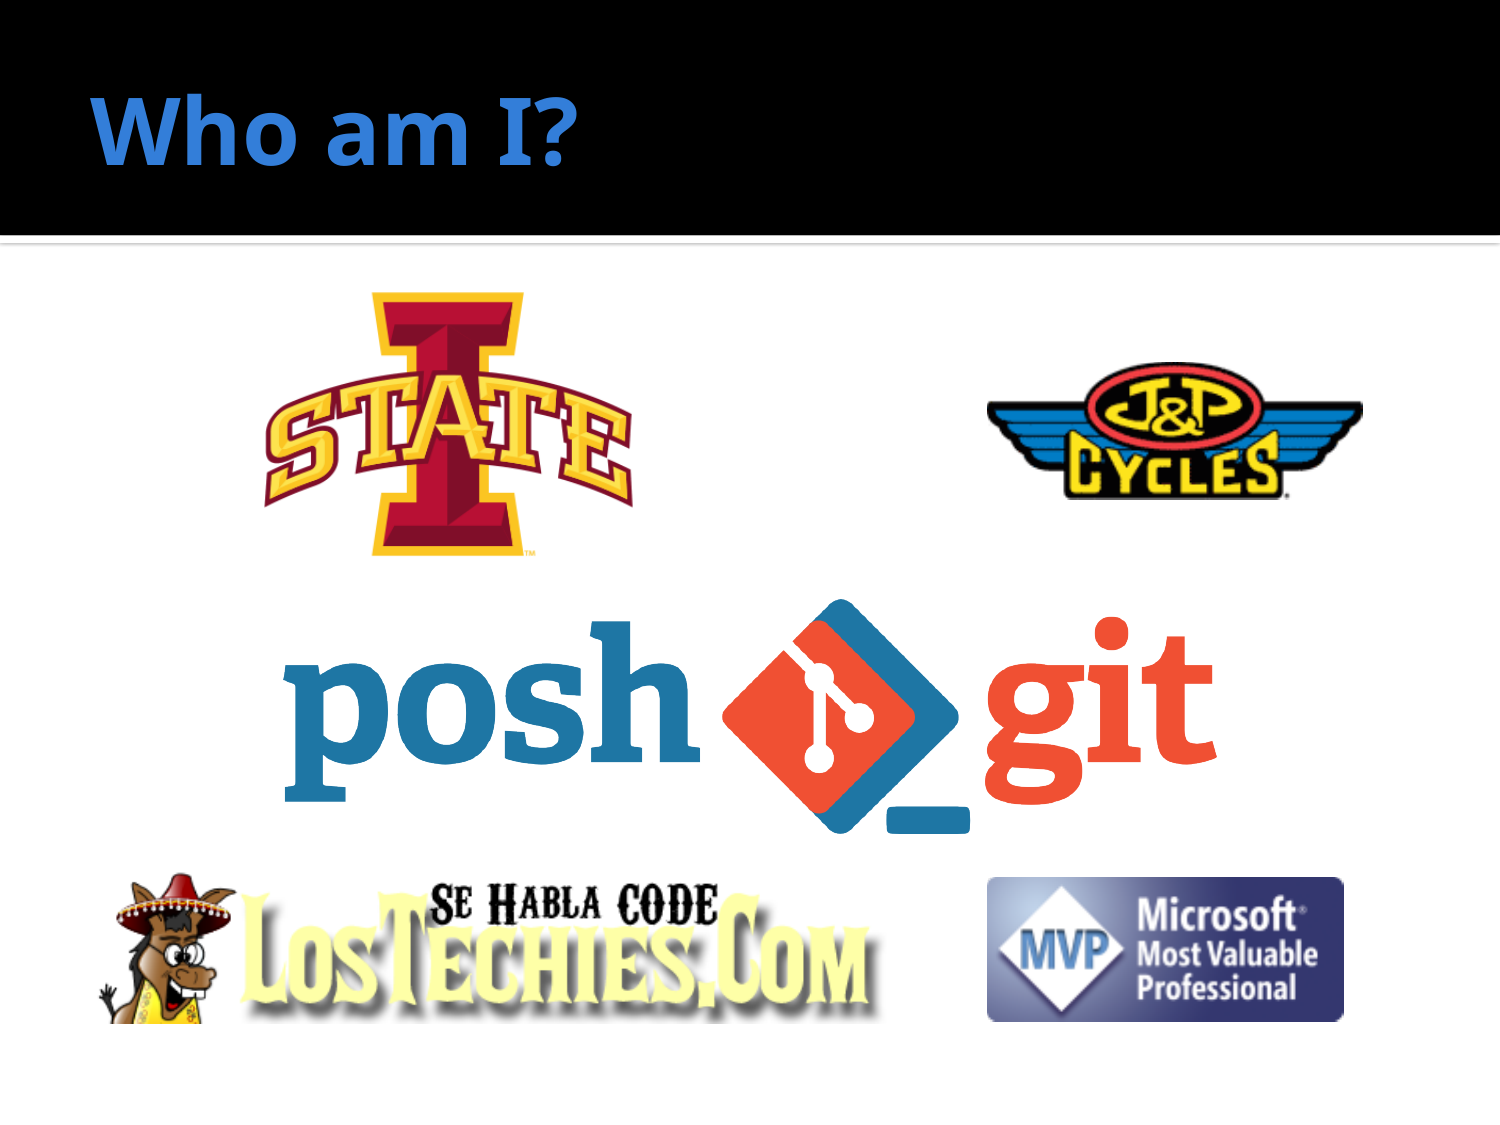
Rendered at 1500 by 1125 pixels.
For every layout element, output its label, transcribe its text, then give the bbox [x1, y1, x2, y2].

picture [87, 862, 907, 1024]
picture [987, 877, 1344, 1022]
title Who am I? [75, 25, 1425, 231]
picture [283, 599, 1217, 834]
picture [262, 287, 638, 560]
picture [987, 362, 1363, 500]
